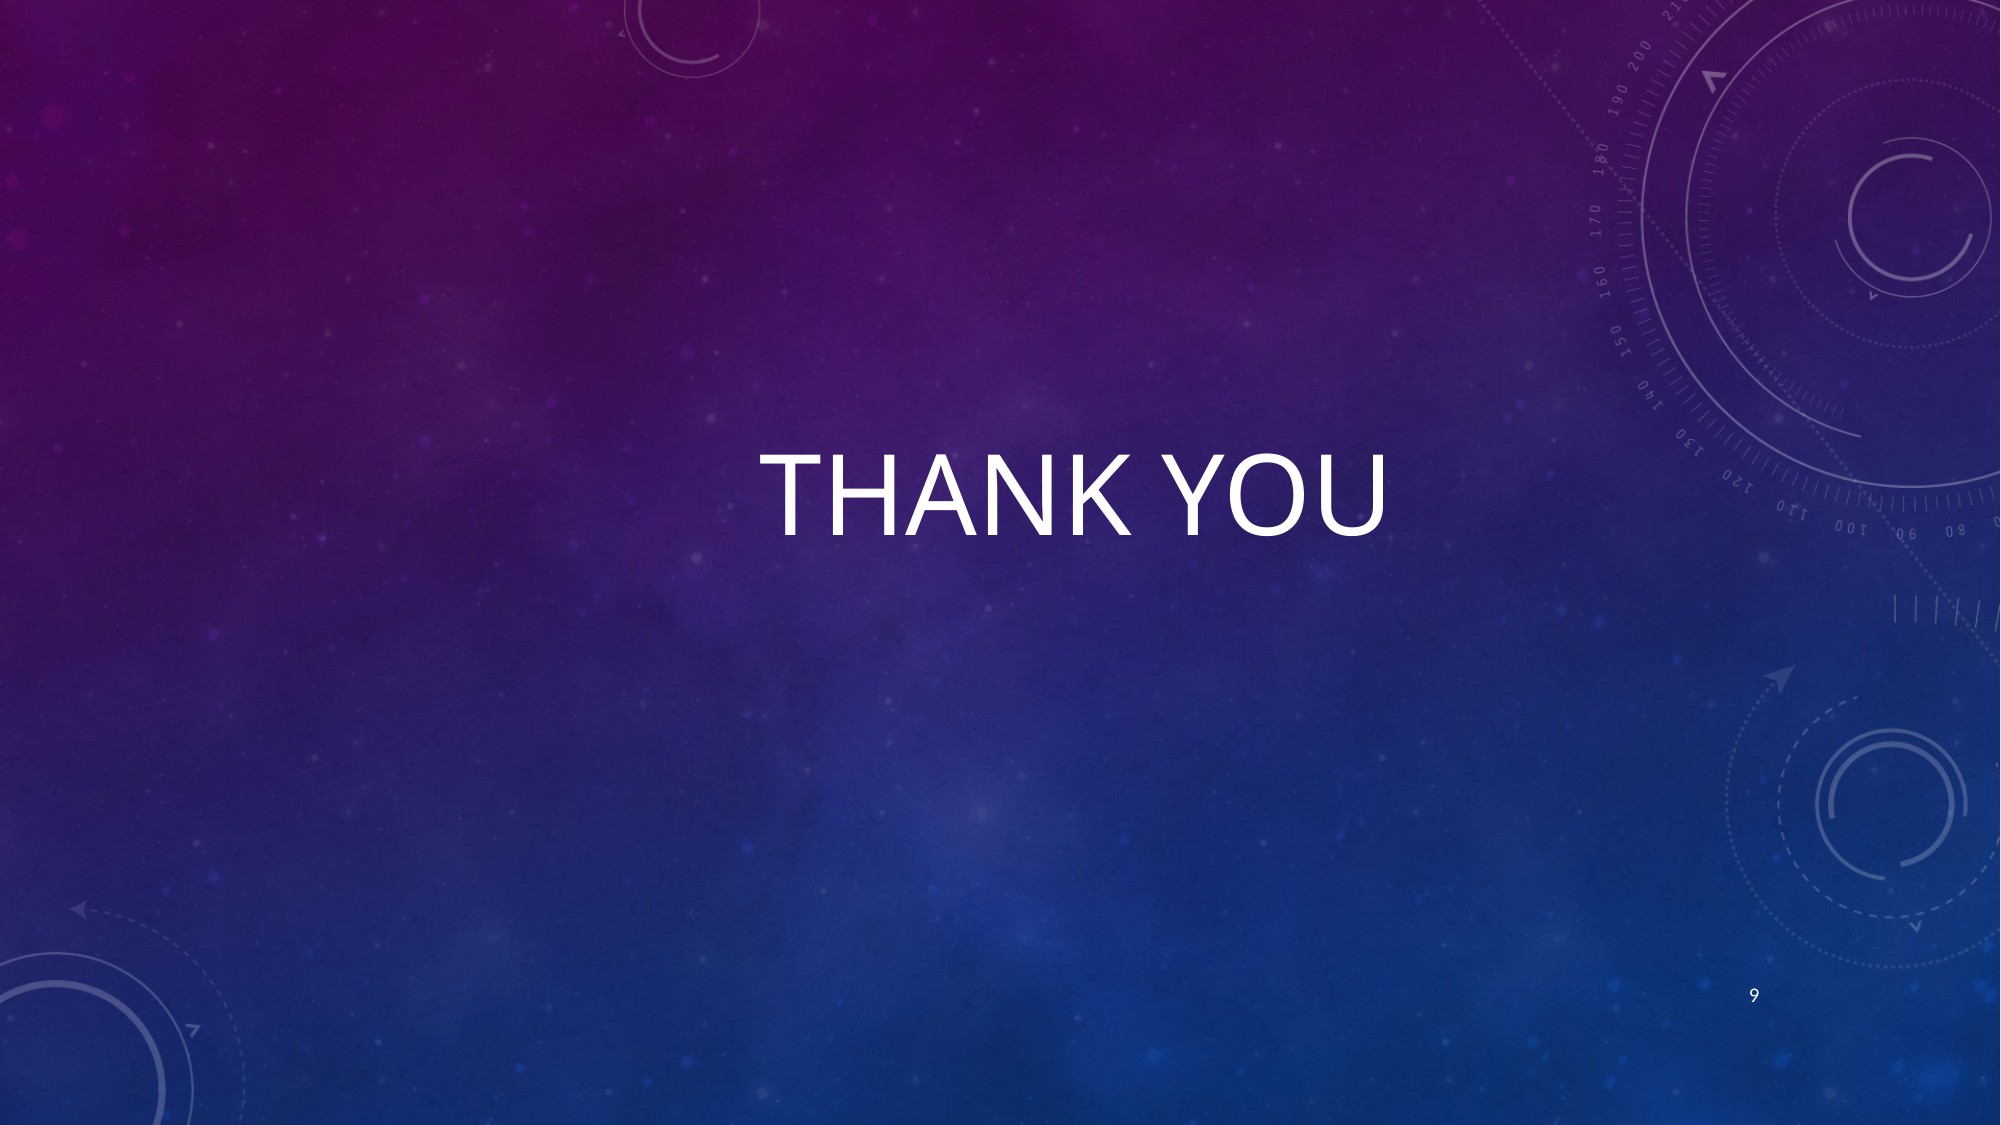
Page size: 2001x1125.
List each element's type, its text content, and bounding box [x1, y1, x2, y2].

title thank you [444, 99, 1775, 881]
slide_number 9 [1684, 963, 1775, 1025]
picture [0, 0, 2001, 1125]
